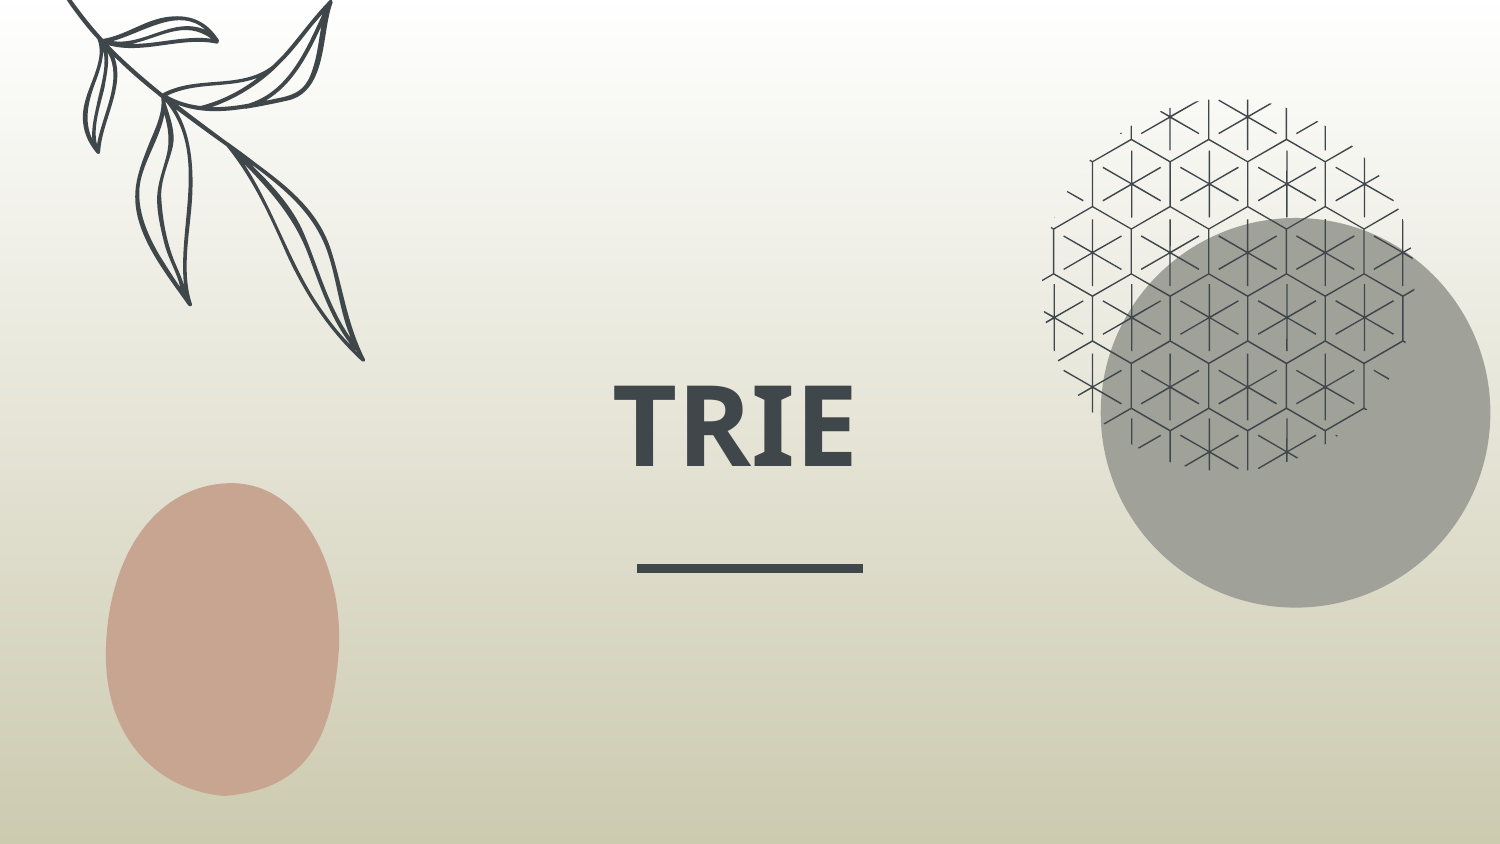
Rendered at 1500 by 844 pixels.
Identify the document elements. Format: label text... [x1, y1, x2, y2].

text_box [636, 564, 864, 573]
title TRIE [331, 321, 1169, 521]
